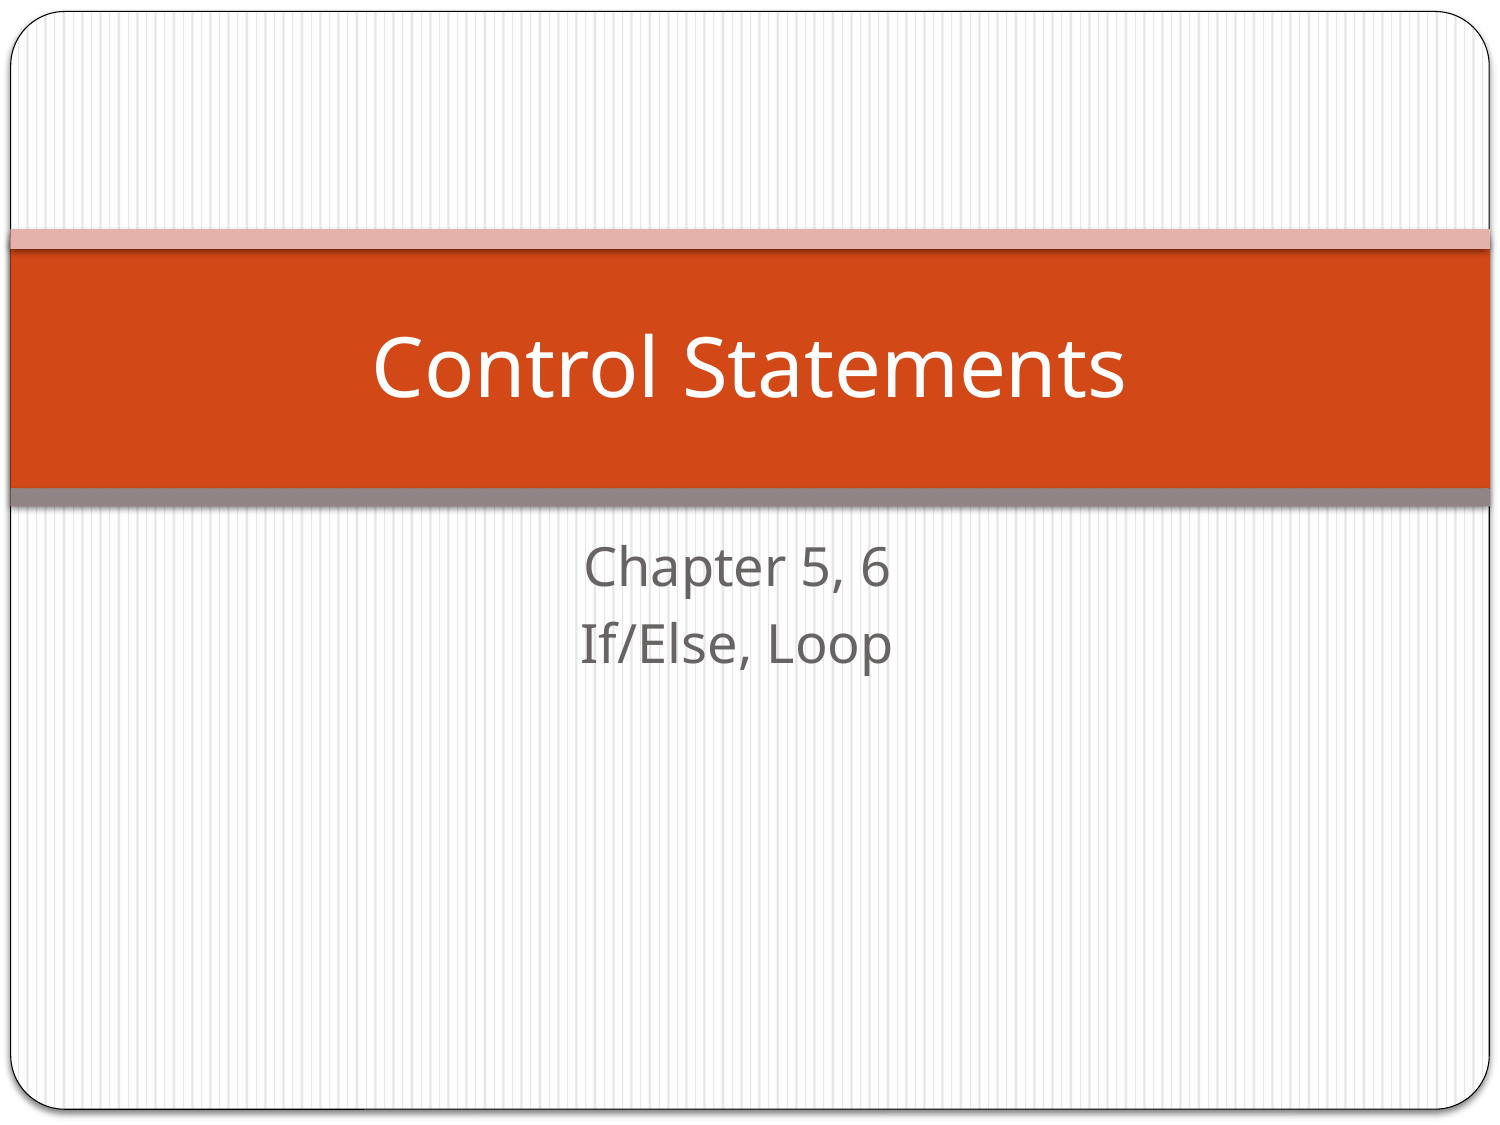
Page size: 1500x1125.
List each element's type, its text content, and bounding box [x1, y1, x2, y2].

subtitle Chapter 5, 6 If/Else, Loop [212, 525, 1263, 788]
title Control Statements [75, 247, 1425, 489]
